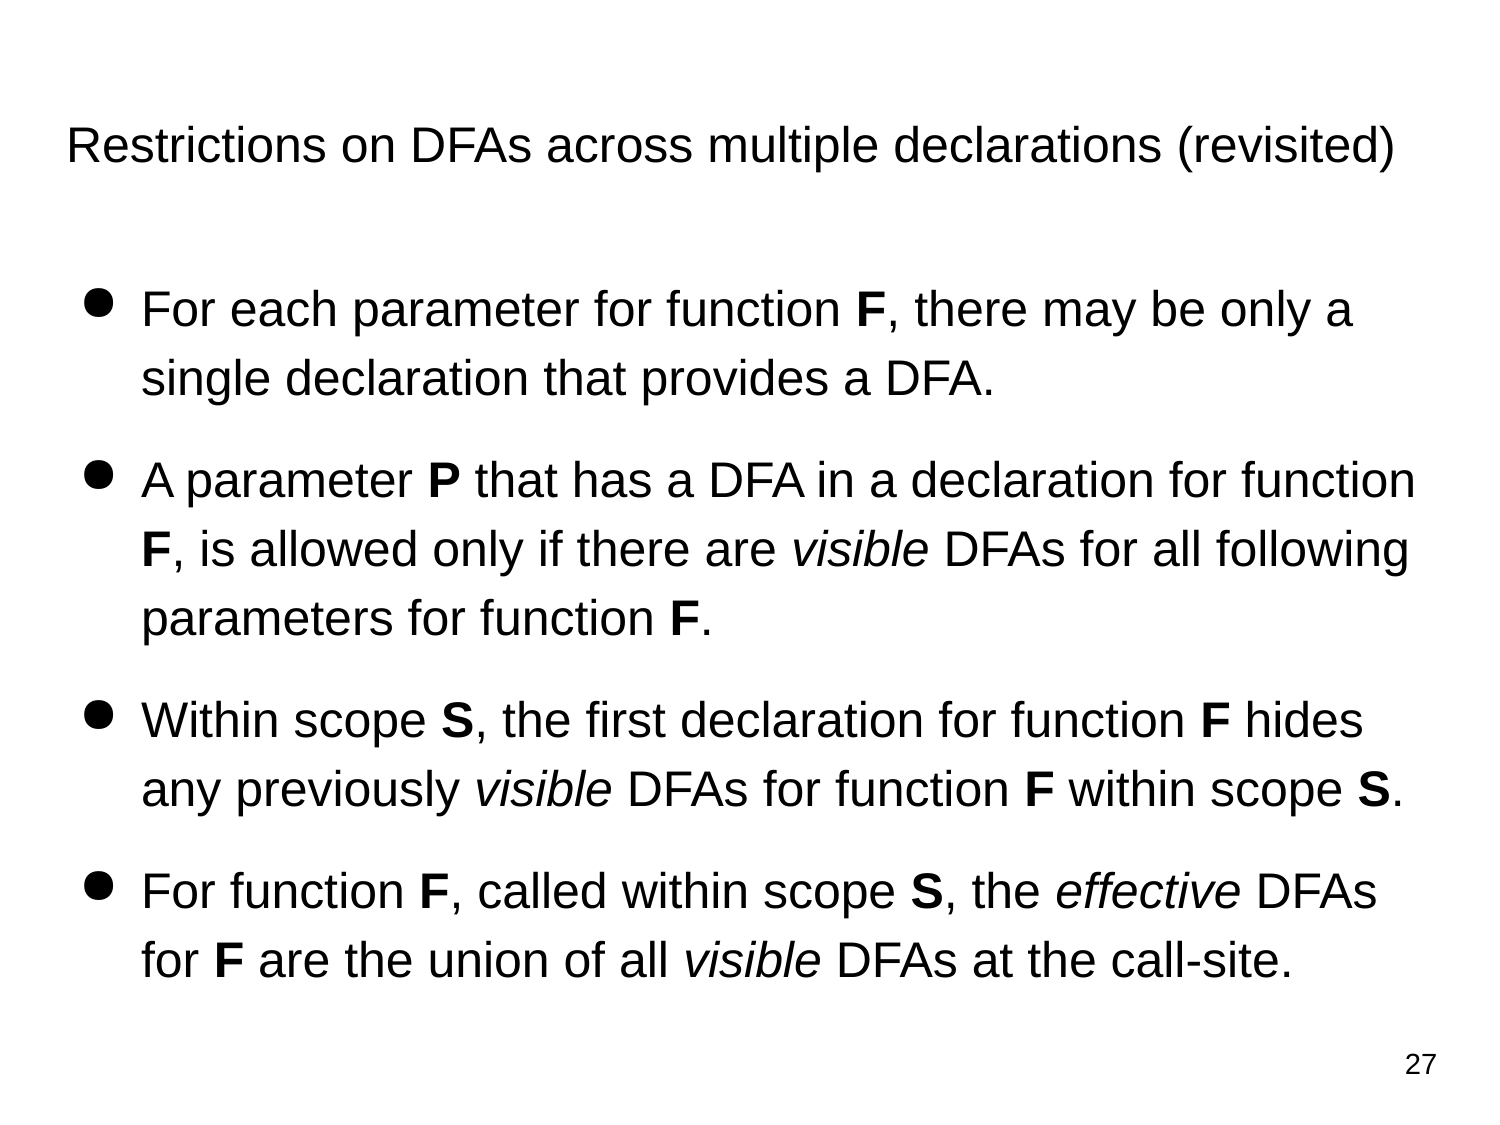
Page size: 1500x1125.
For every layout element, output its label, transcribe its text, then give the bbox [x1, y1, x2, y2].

slide_number ‹#› [1389, 1019, 1480, 1106]
list For each parameter for function F, there may be only a single declaration that provides a DFA. A parameter P that has a DFA in a declaration for function F, is allowed only if there are visible DFAs for all following parameters for function F. Within scope S, the first declaration for function F hides any previously visible DFAs for function F within scope S. For function F, called within scope S, the effective DFAs for F are the union of all visible DFAs at the call-site. [51, 252, 1449, 1000]
title Restrictions on DFAs across multiple declarations (revisited) [51, 97, 1449, 223]
